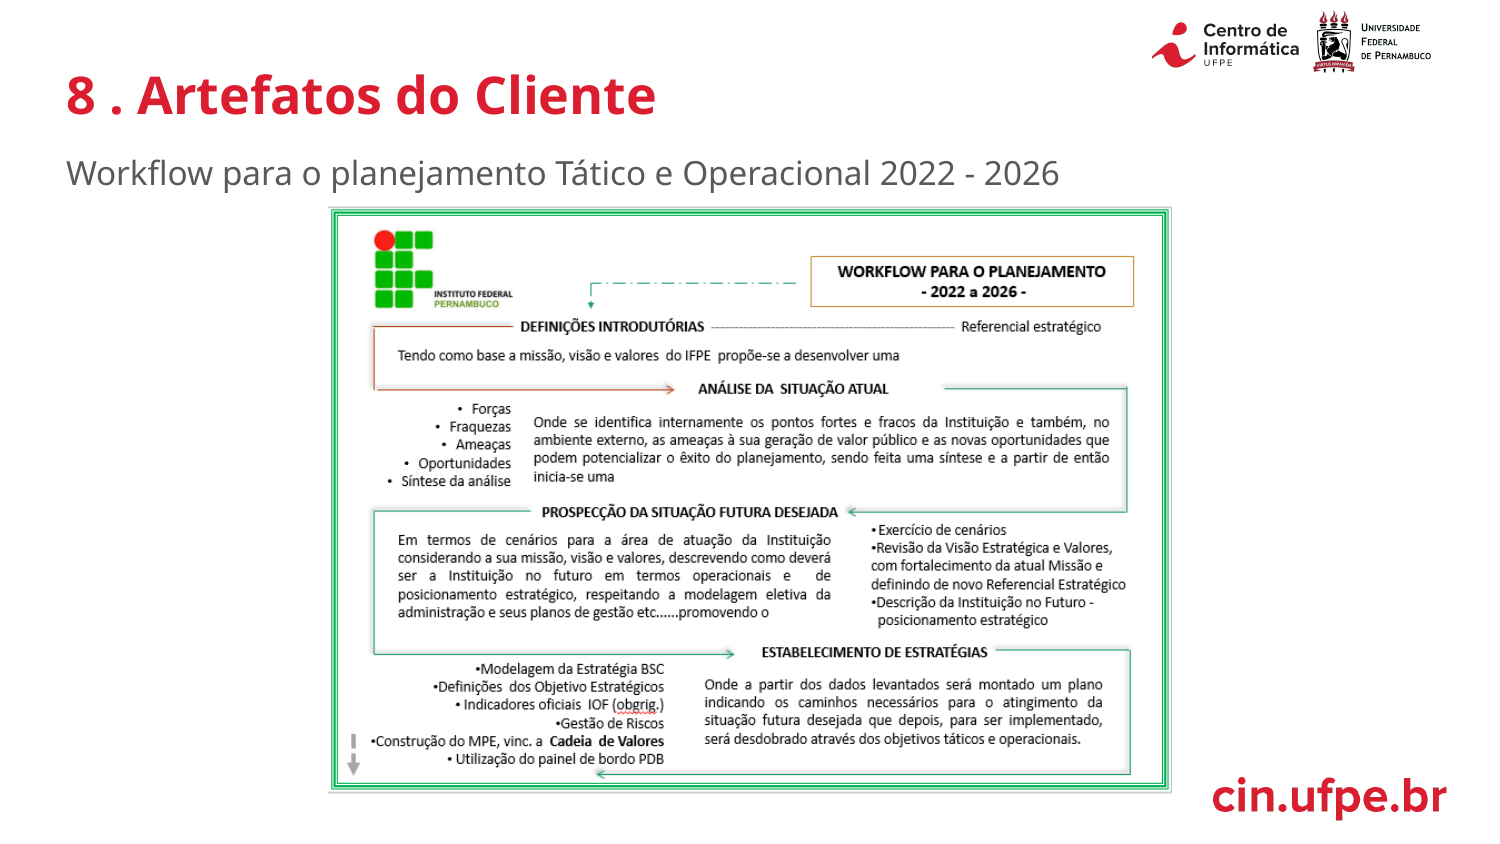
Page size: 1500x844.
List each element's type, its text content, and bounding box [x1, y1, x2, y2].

list Workflow para o planejamento Tático e Operacional 2022 - 2026 [51, 130, 1449, 207]
picture [1211, 771, 1449, 821]
title 8 . Artefatos do Cliente [51, 48, 1449, 130]
picture [1133, 0, 1449, 48]
picture [328, 206, 1172, 794]
